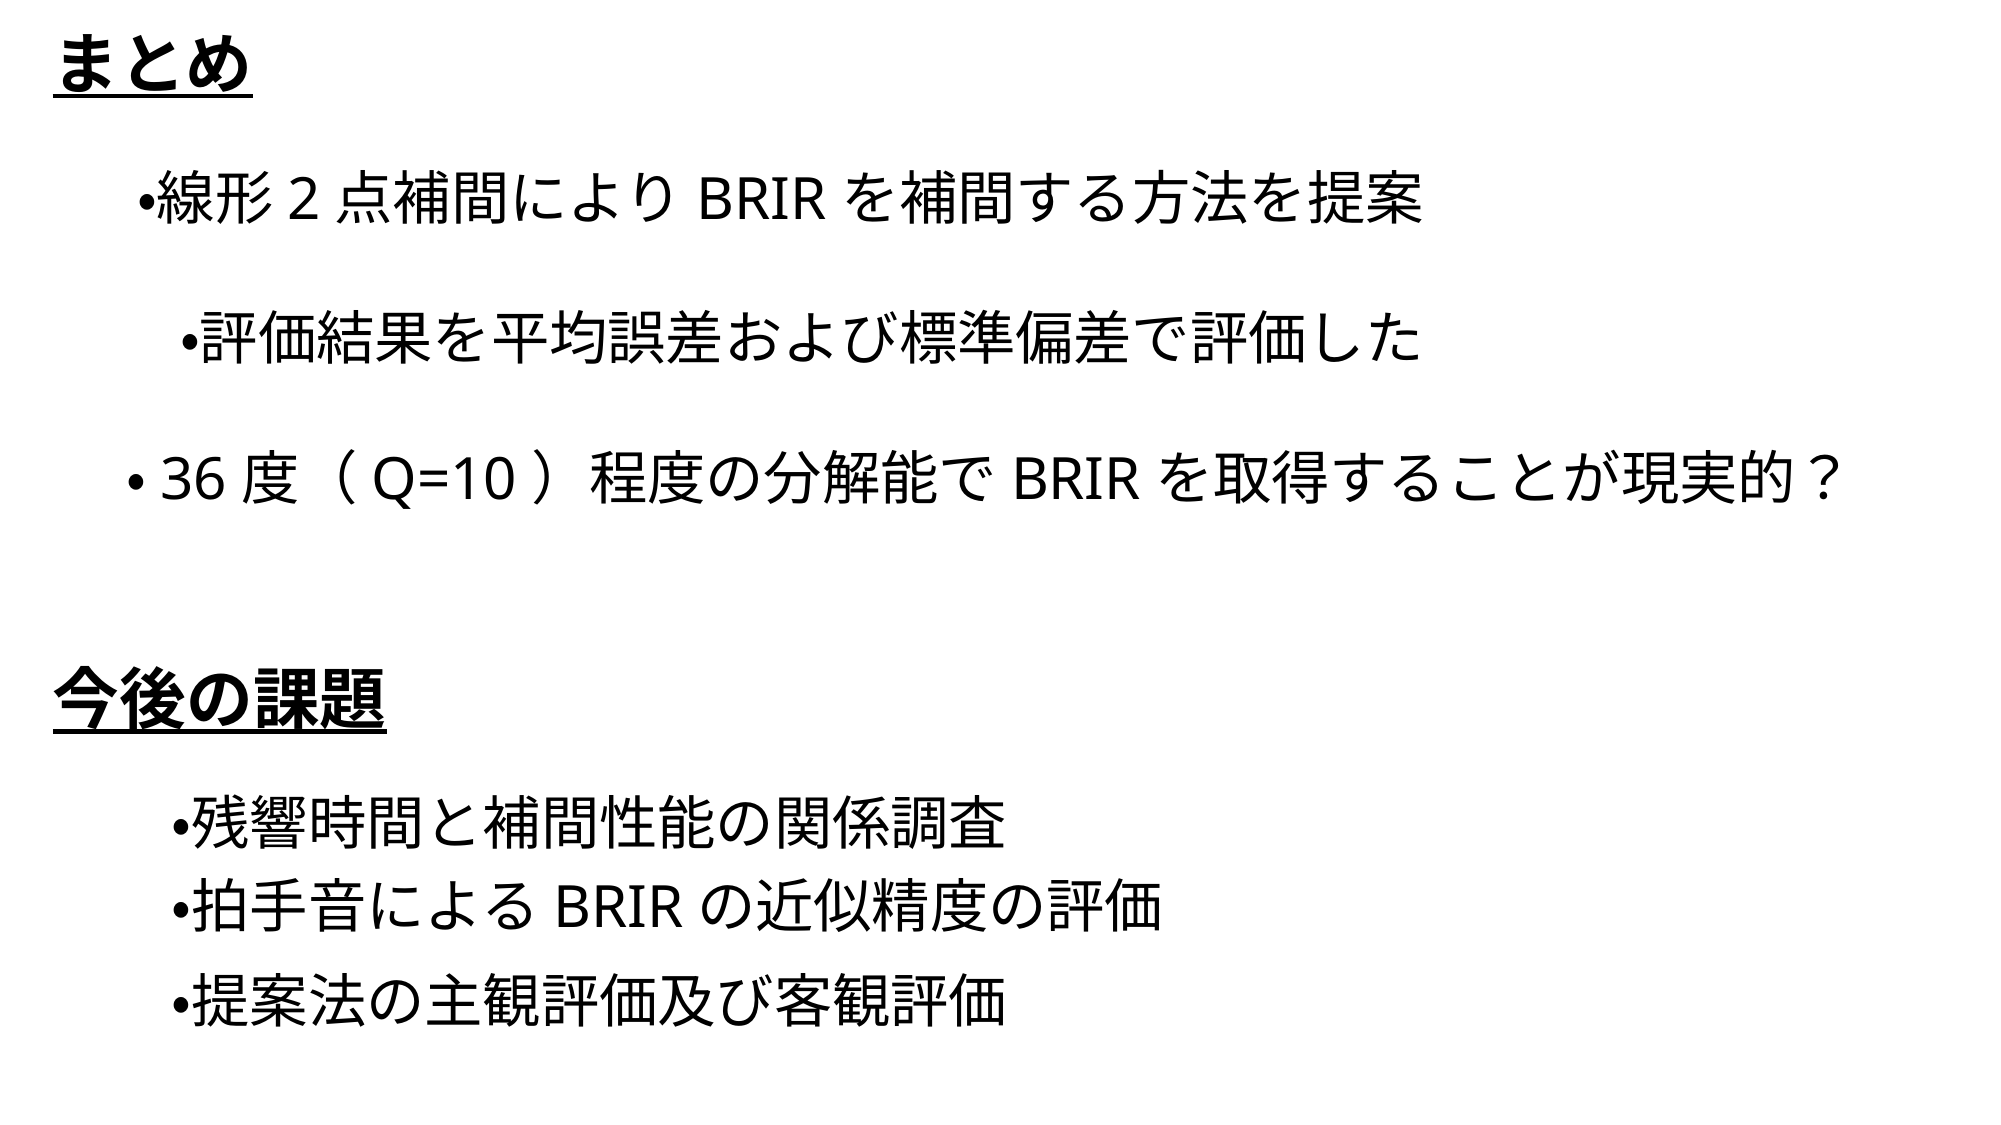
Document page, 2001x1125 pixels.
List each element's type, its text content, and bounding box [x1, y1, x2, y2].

text_box ・線形2点補間によりBRIRを補間する方法を提案 [122, 153, 1439, 239]
text_box ・残響時間と補間性能の関係調査 ・拍手音によるBRIRの近似精度の評価 ・提案法の主観評価及び客観評価 [157, 778, 1179, 1041]
text_box ・36度（Q=10）程度の分解能でBRIRを取得することが現実的？ [112, 433, 1869, 519]
text_box 今後の課題 [38, 649, 402, 745]
text_box ・評価結果を平均誤差および標準偏差で評価した [165, 293, 1439, 379]
text_box まとめ [37, 14, 268, 110]
